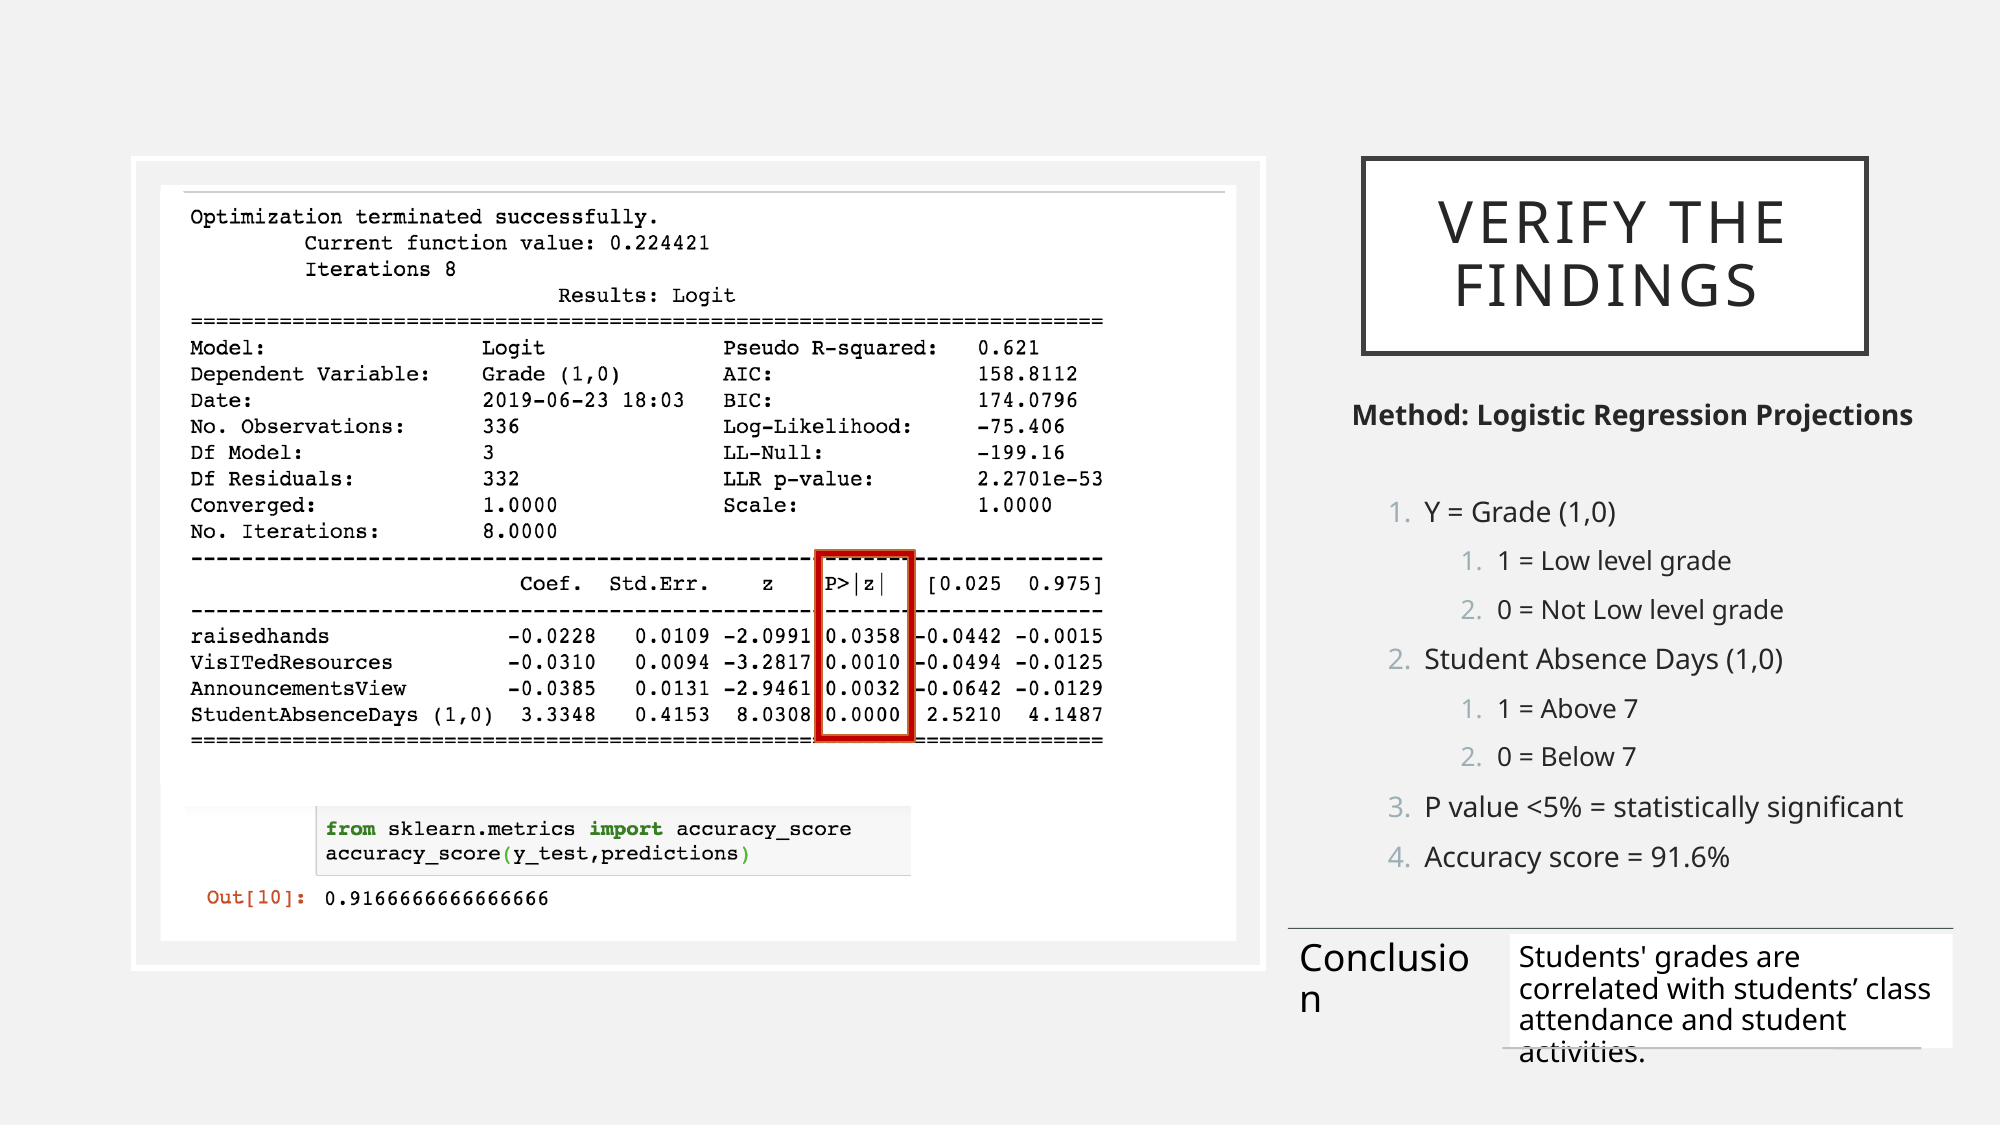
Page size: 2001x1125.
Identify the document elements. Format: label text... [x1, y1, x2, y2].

list Method: Logistic Regression Projections Y = Grade (1,0) 1 = Low level grade 0 = Not Low level grade Student Absence Days (1,0) 1 = Above 7 0 = Below 7 P value <5% = statistically significant Accuracy score = 91.6% [1336, 393, 1930, 927]
text_box [133, 157, 1264, 969]
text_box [1287, 928, 1954, 1054]
title Verify the Findings [1361, 156, 1869, 356]
text_box [159, 184, 1237, 942]
picture [160, 191, 1225, 785]
picture [185, 806, 911, 929]
